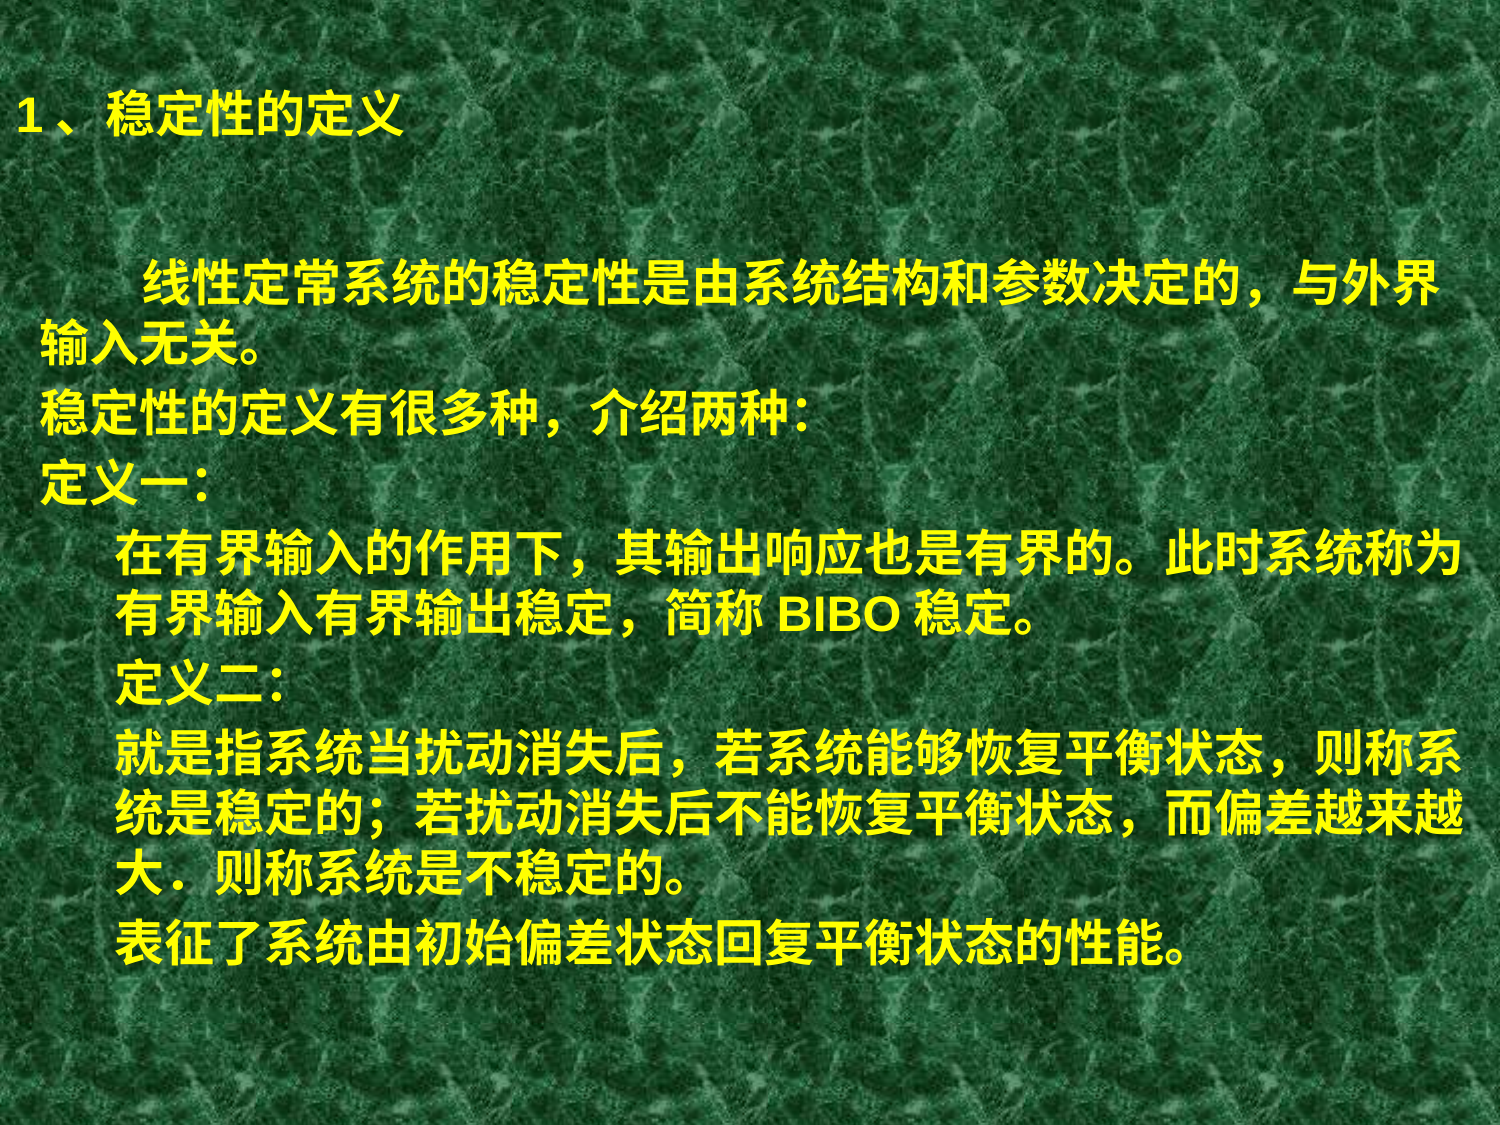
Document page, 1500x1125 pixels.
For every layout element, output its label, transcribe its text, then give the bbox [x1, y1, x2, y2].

text_box 线性定常系统的稳定性是由系统结构和参数决定的，与外界输入无关。 稳定性的定义有很多种，介绍两种： 定义一： 在有界输入的作用下，其输出响应也是有界的。此时系统称为有界输入有界输出稳定，简称BIBO稳定。 定义二： 就是指系统当扰动消失后，若系统能够恢复平衡状态，则称系统是稳定的；若扰动消失后不能恢复平衡状态，而偏差越来越大．则称系统是不稳定的。 表征了系统由初始偏差状态回复平衡状态的性能。 [24, 243, 1488, 979]
picture [0, 0, 1500, 1125]
text_box 1、稳定性的定义 [0, 74, 421, 150]
